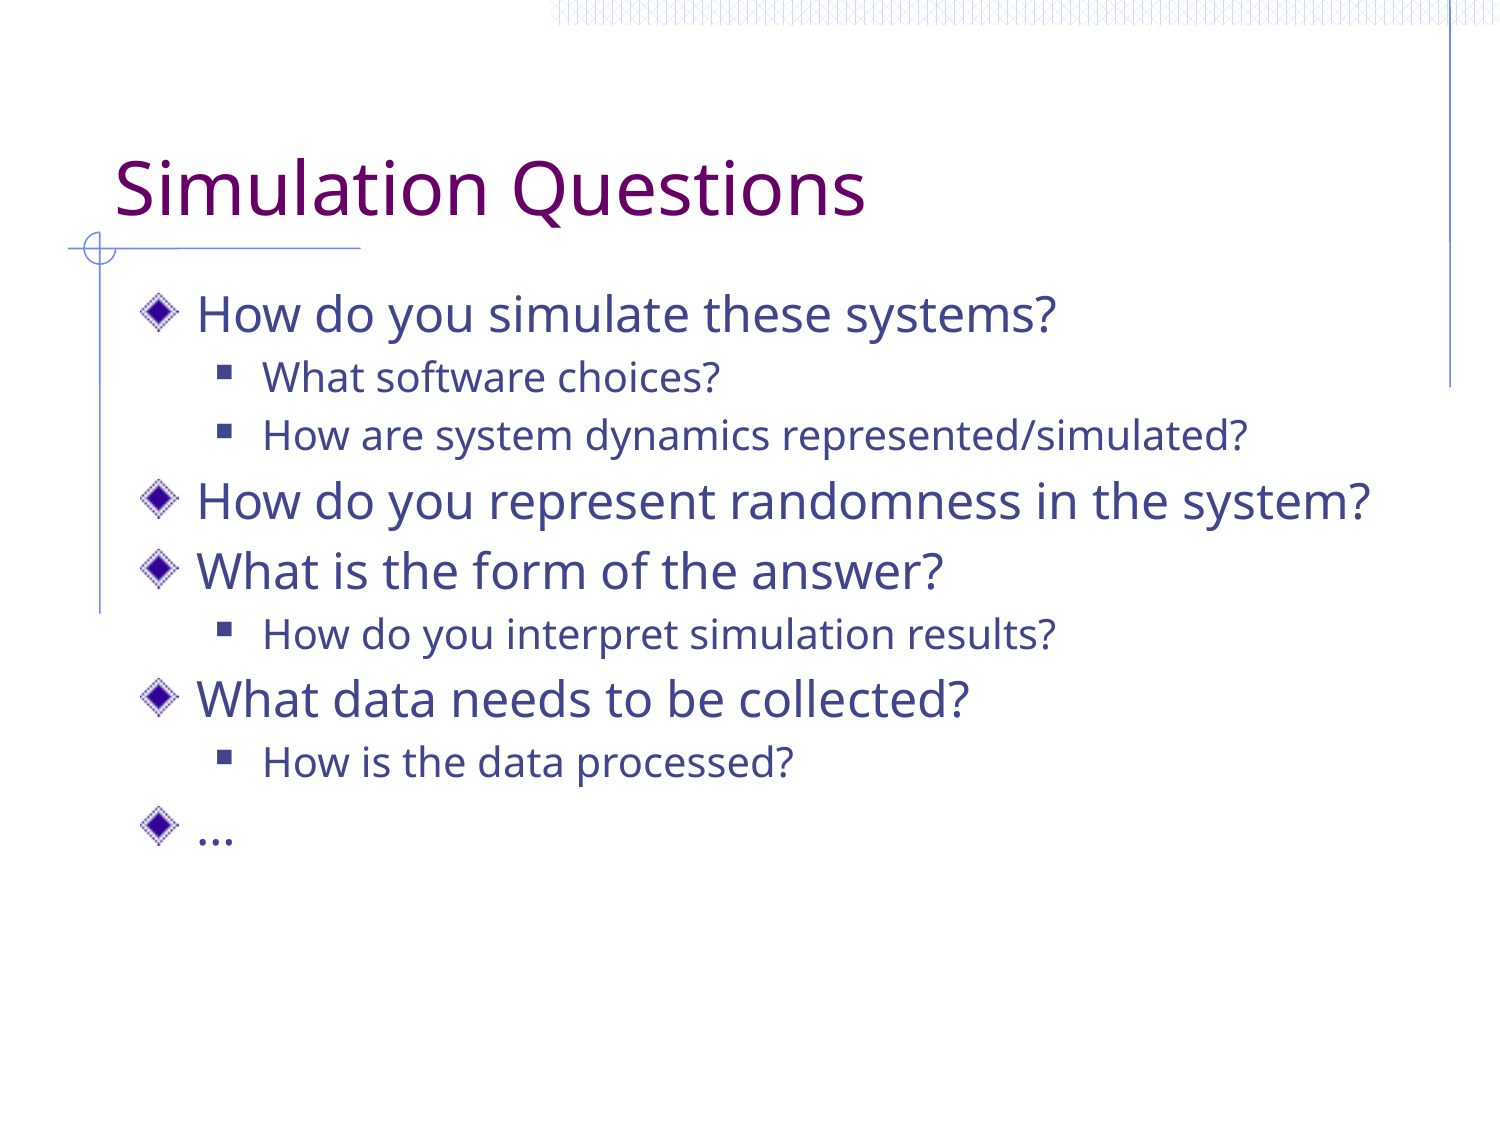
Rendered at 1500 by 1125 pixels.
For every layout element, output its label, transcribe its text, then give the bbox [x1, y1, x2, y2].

picture [140, 479, 179, 519]
picture [140, 678, 179, 717]
picture [140, 293, 179, 332]
list How do you simulate these systems? What software choices? How are system dynamics represented/simulated? How do you represent randomness in the system? What is the form of the answer? How do you interpret simulation results? What data needs to be collected? How is the data processed? … [125, 275, 1400, 950]
picture [140, 549, 179, 589]
picture [140, 806, 179, 846]
title Simulation Questions [99, 50, 1375, 238]
